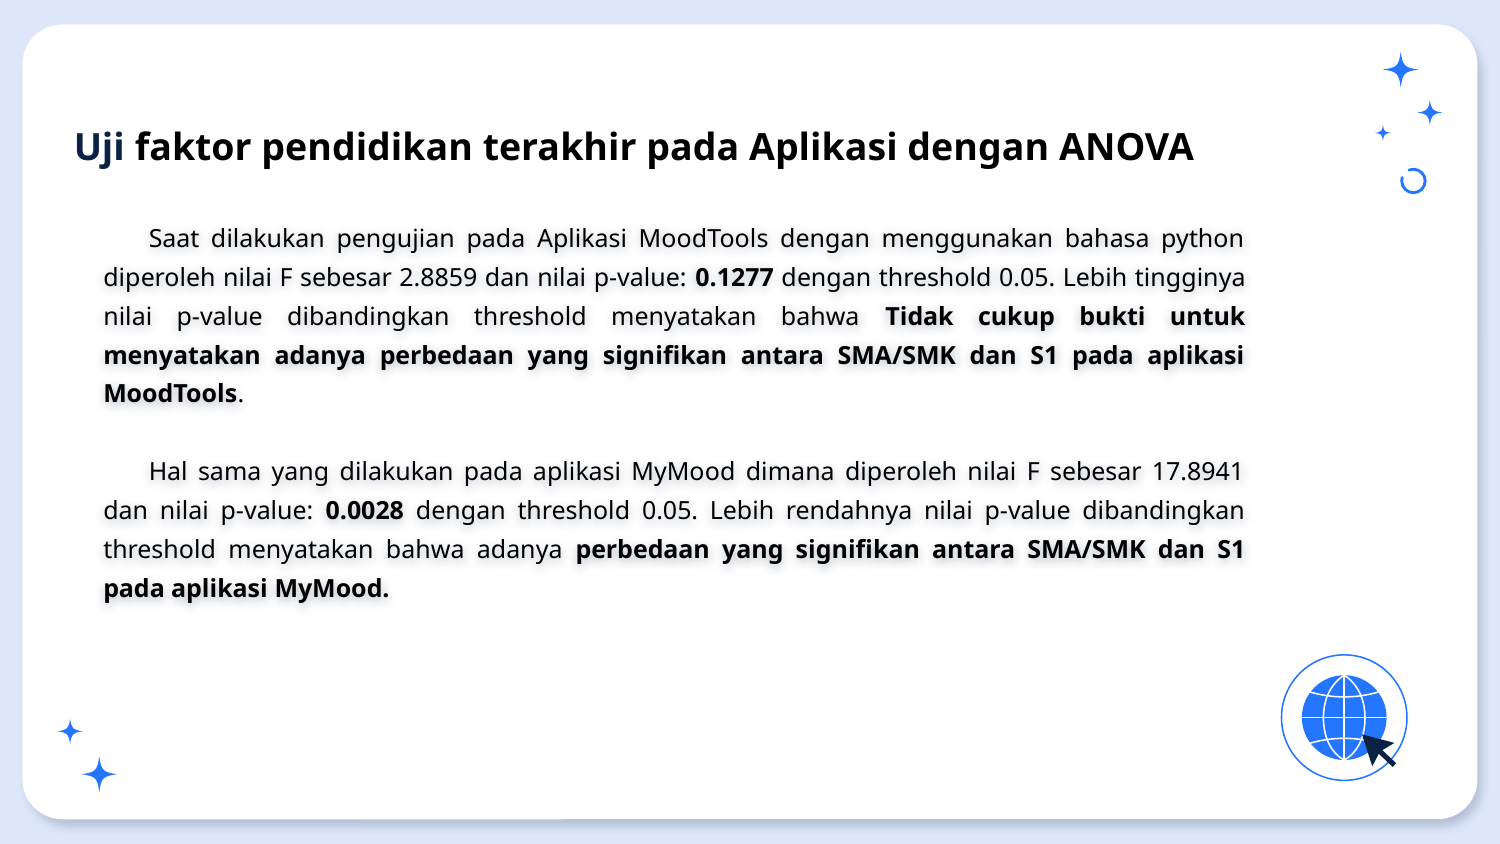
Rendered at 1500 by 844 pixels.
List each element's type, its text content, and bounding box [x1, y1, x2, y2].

text_box Saat dilakukan pengujian pada Aplikasi MoodTools dengan menggunakan bahasa python diperoleh nilai F sebesar 2.8859 dan nilai p-value: 0.1277 dengan threshold 0.05. Lebih tingginya nilai p-value dibandingkan threshold menyatakan bahwa Tidak cukup bukti untuk menyatakan adanya perbedaan yang signifikan antara SMA/SMK dan S1 pada aplikasi MoodTools. Hal sama yang dilakukan pada aplikasi MyMood dimana diperoleh nilai F sebesar 17.8941 dan nilai p-value: 0.0028 dengan threshold 0.05. Lebih rendahnya nilai p-value dibandingkan threshold menyatakan bahwa adanya perbedaan yang signifikan antara SMA/SMK dan S1 pada aplikasi MyMood. [58, 198, 1262, 591]
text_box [1281, 654, 1408, 781]
title Uji faktor pendidikan terakhir pada Aplikasi dengan ANOVA [58, 78, 1282, 183]
